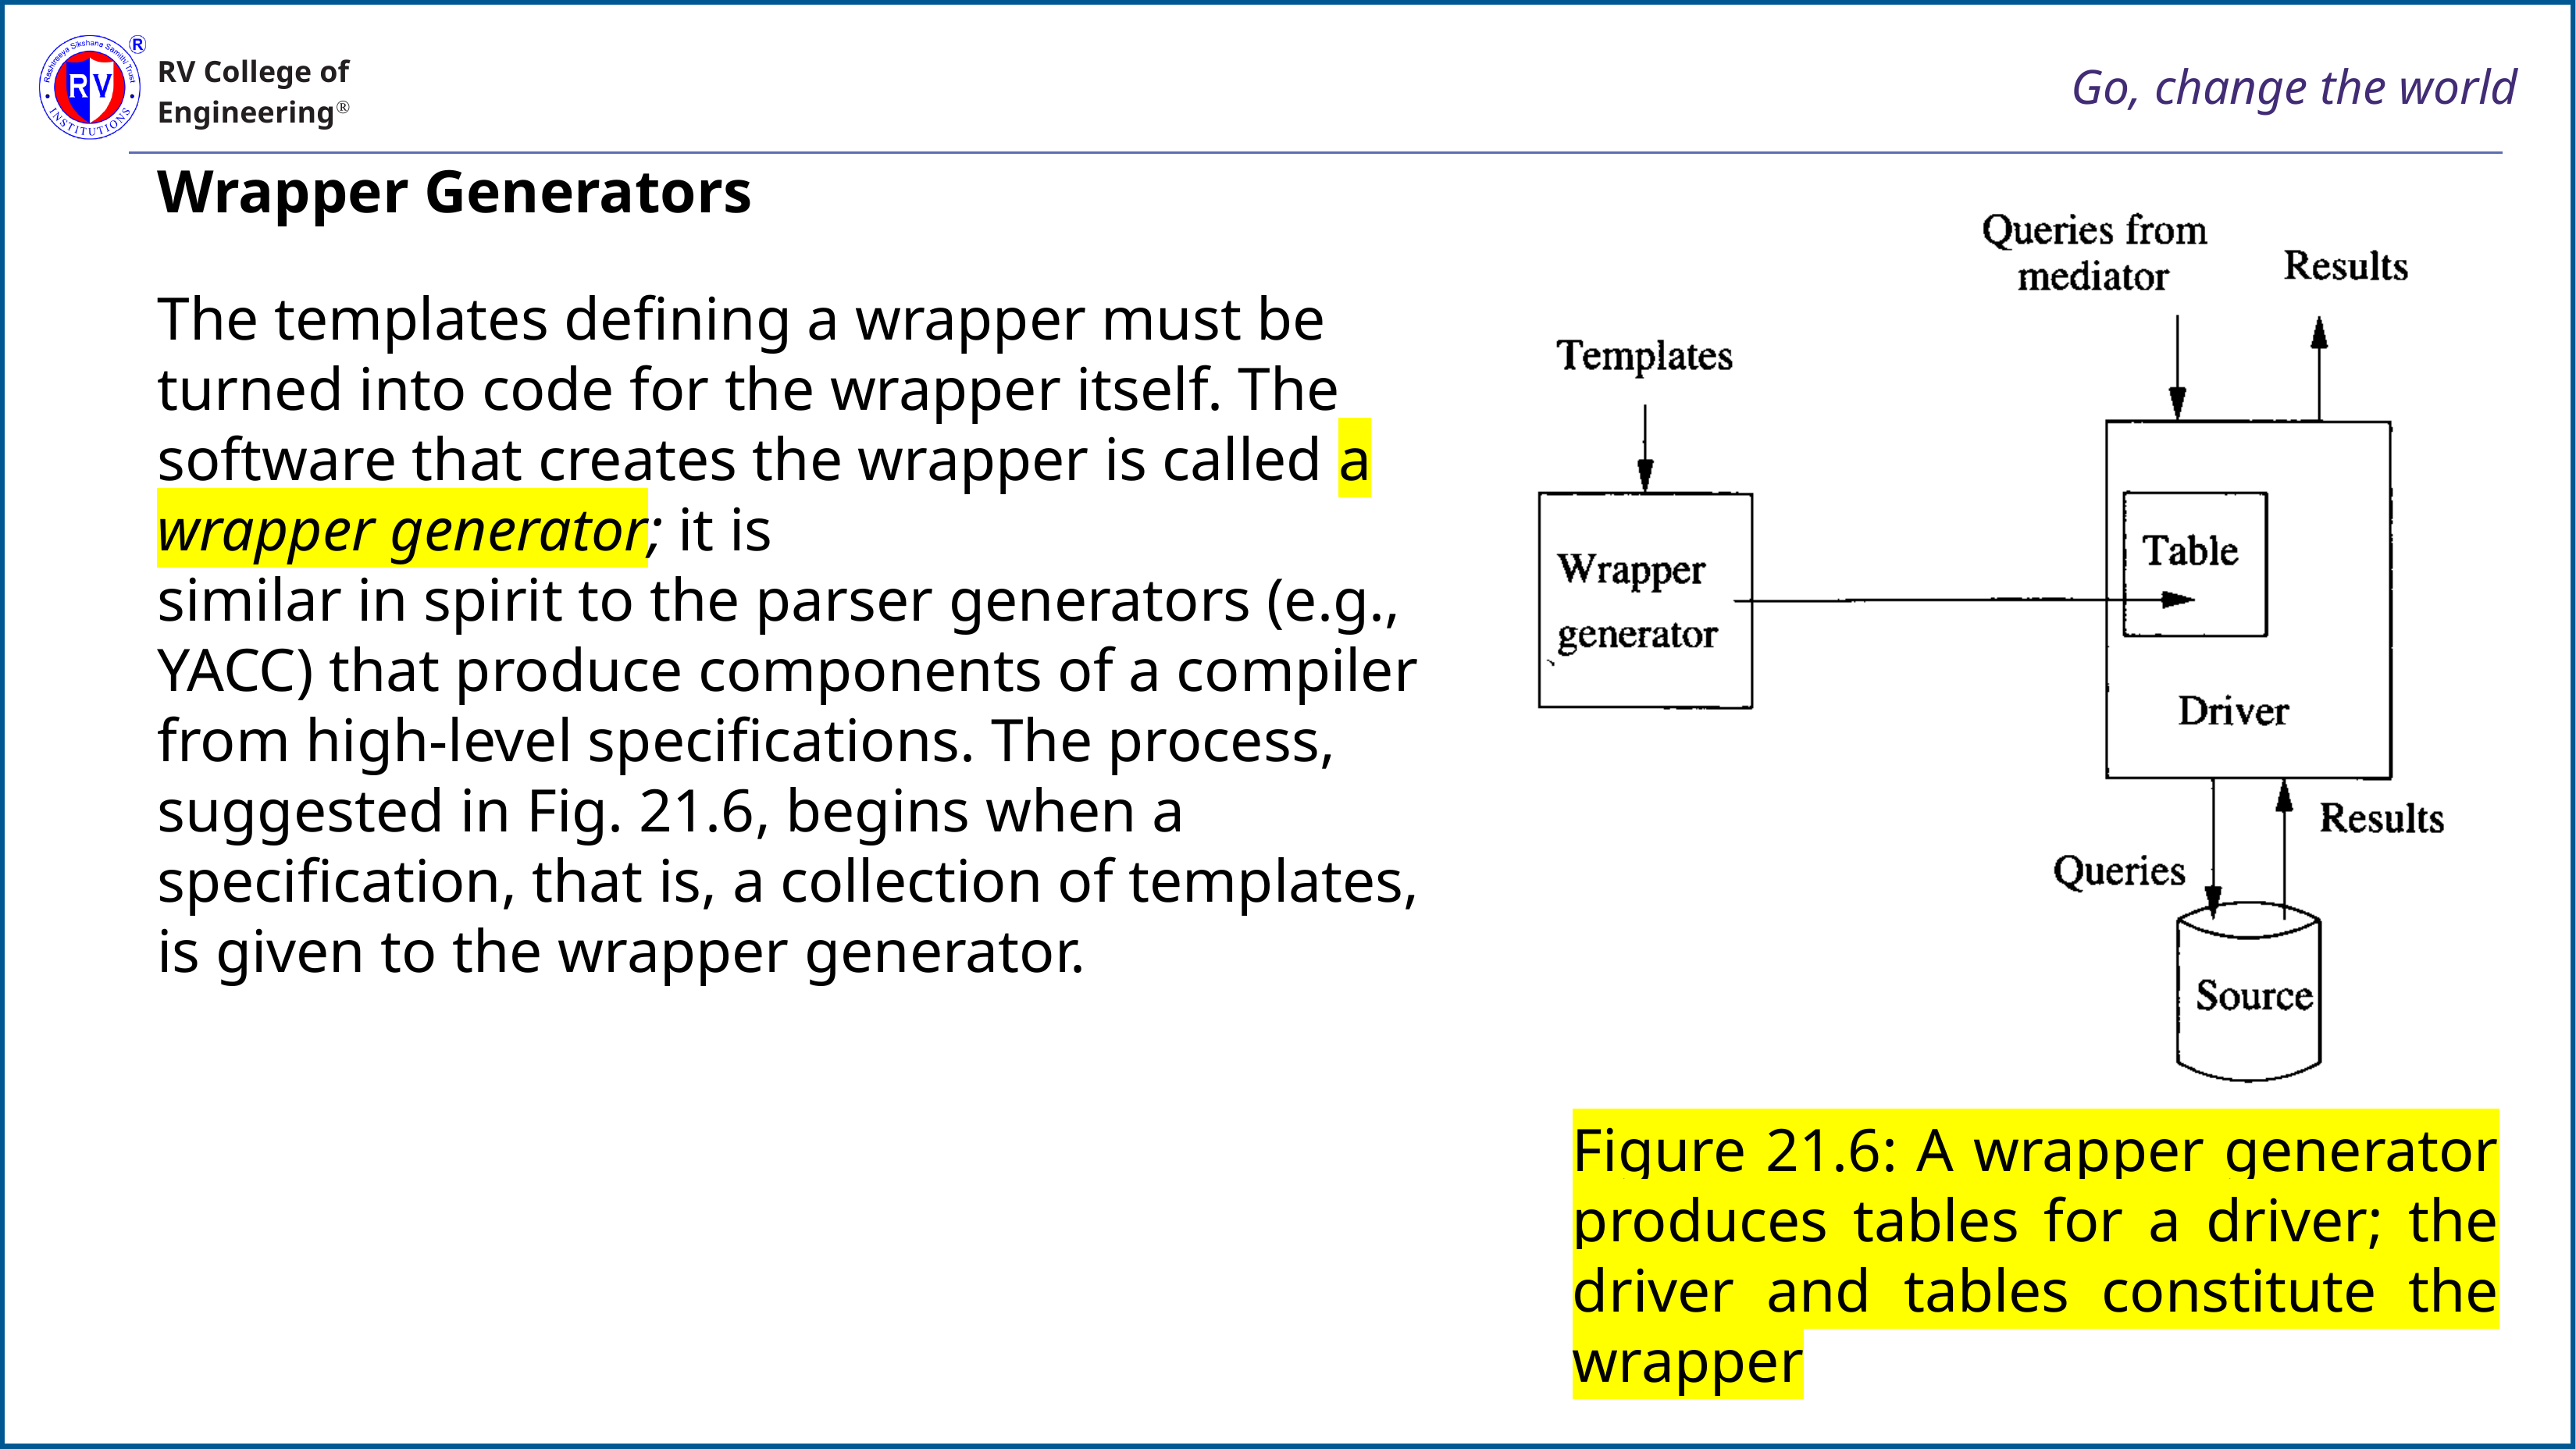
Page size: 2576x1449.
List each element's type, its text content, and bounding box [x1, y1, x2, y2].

text_box The templates defining a wrapper must be turned into code for the wrapper itself. The software that creates the wrapper is called a wrapper generator; it is similar in spirit to the parser generators (e.g., YACC) that produce components of a compiler from high-level specifications. The process, suggested in Fig. 21.6, begins when a specification, that is, a collection of templates, is given to the wrapper generator. [145, 275, 1438, 990]
picture [38, 34, 146, 140]
picture [1502, 206, 2492, 1110]
text_box Wrapper Generators [145, 148, 1438, 230]
text_box Figure 21.6: A wrapper generator produces tables for a driver; the driver and tables constitute the wrapper [1561, 1106, 2511, 1400]
